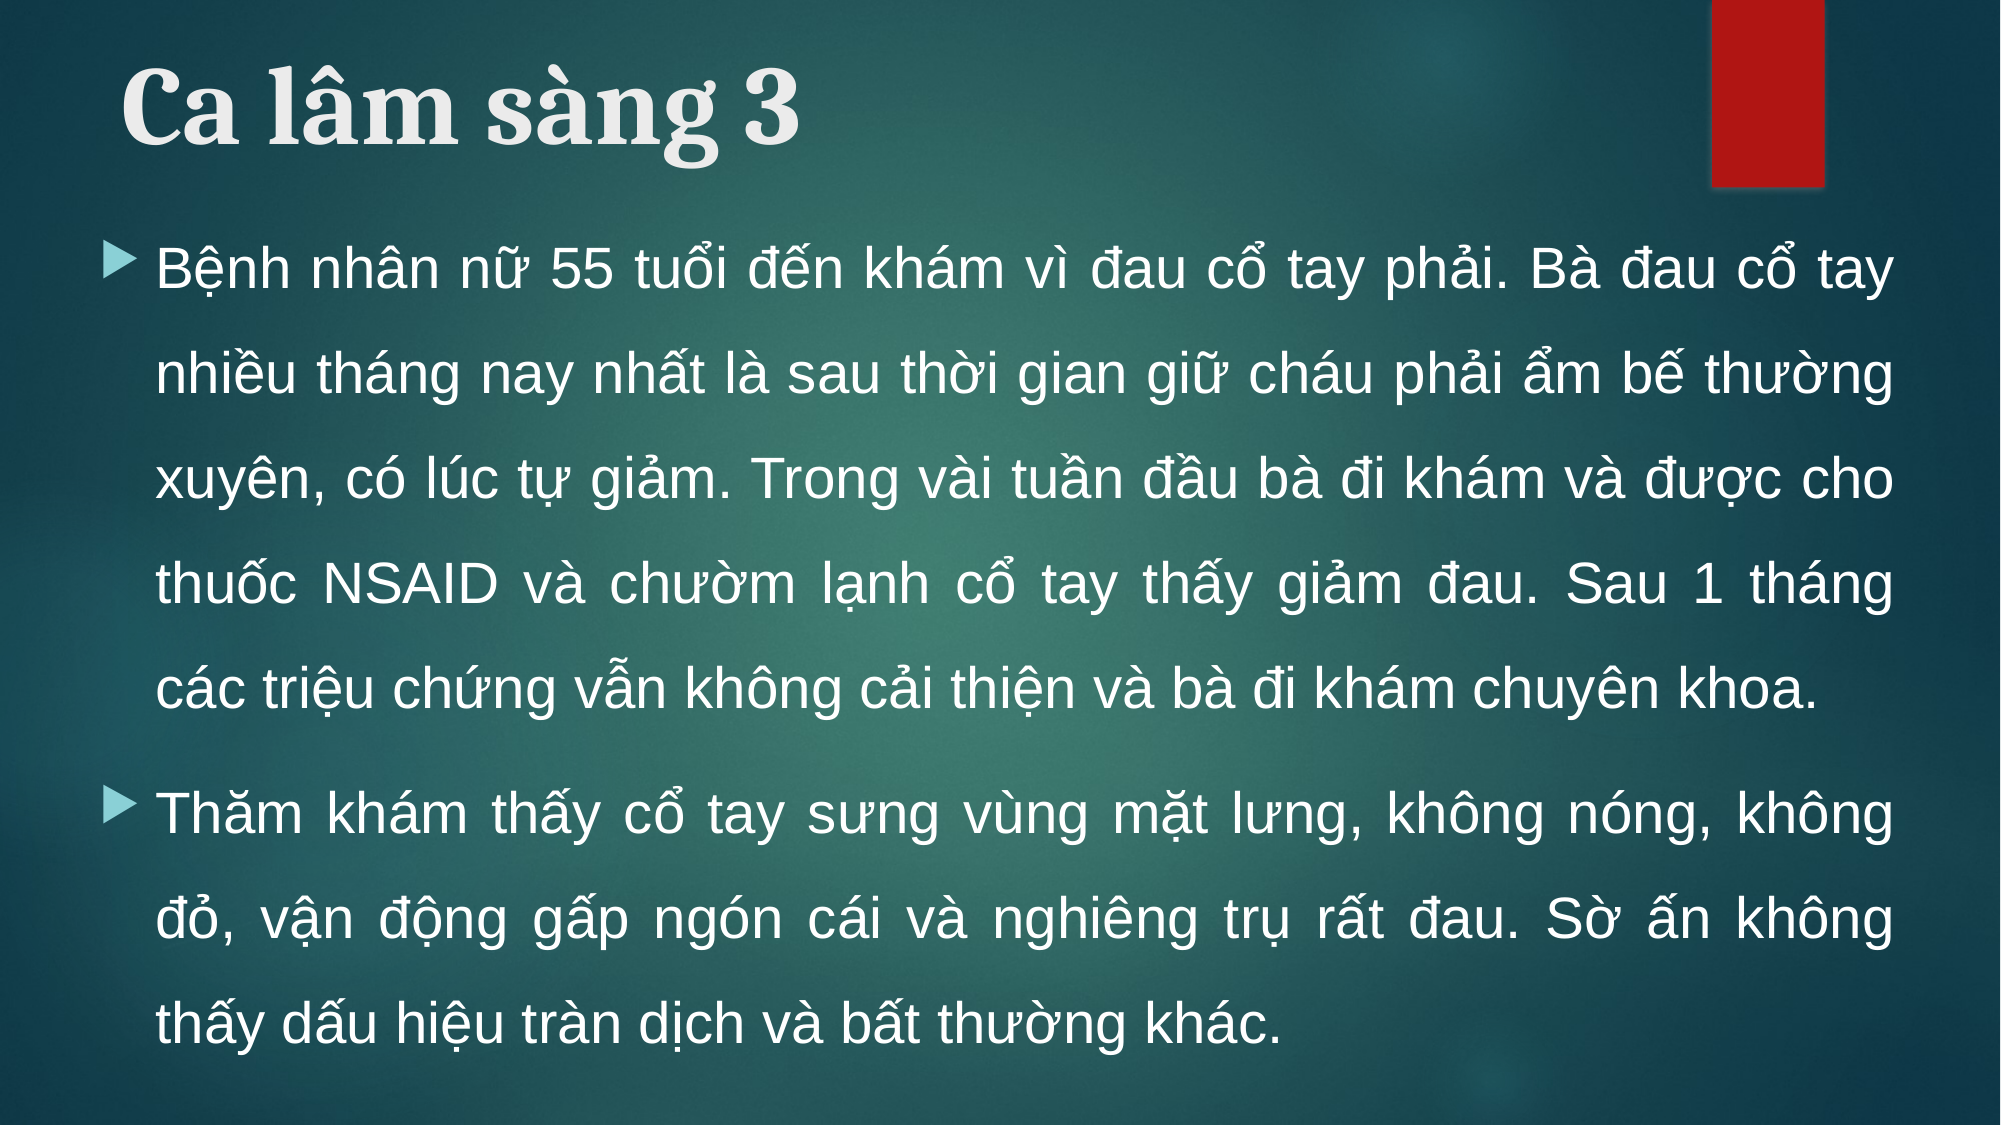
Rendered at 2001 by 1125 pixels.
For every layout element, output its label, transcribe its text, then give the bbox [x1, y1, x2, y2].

title Ca lâm sàng 3 [106, 24, 1649, 187]
list Bệnh nhân nữ 55 tuổi đến khám vì đau cổ tay phải. Bà đau cổ tay nhiều tháng nay nhất là sau thời gian giữ cháu phải ẩm bế thường xuyên, có lúc tự giảm. Trong vài tuần đầu bà đi khám và được cho thuốc NSAID và chườm lạnh cổ tay thấy giảm đau. Sau 1 tháng các triệu chứng vẫn không cải thiện và bà đi khám chuyên khoa. Thăm khám thấy cổ tay sưng vùng mặt lưng, không nóng, không đỏ, vận động gấp ngón cái và nghiêng trụ rất đau. Sờ ấn không thấy dấu hiệu tràn dịch và bất thường khác. [84, 187, 1913, 938]
picture [0, 0, 2001, 1125]
